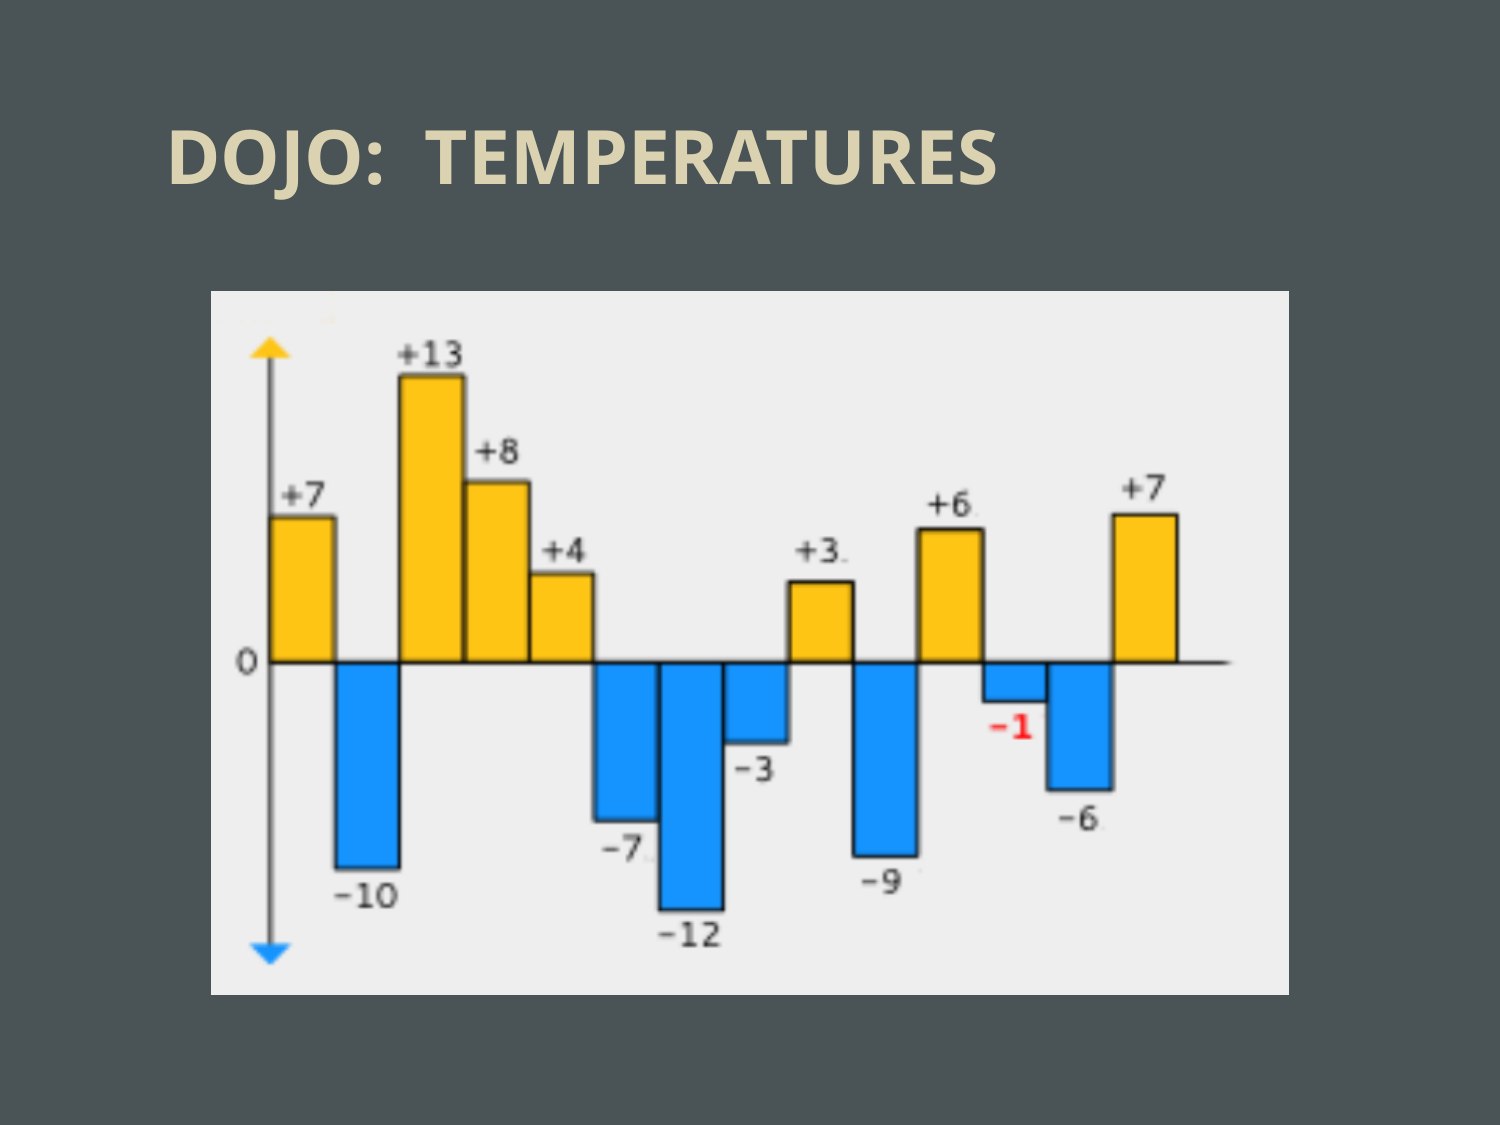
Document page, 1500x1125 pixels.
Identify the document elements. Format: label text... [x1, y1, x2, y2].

subtitle DOJO: TEMPERATURES [0, 0, 1500, 309]
picture [211, 291, 1289, 995]
